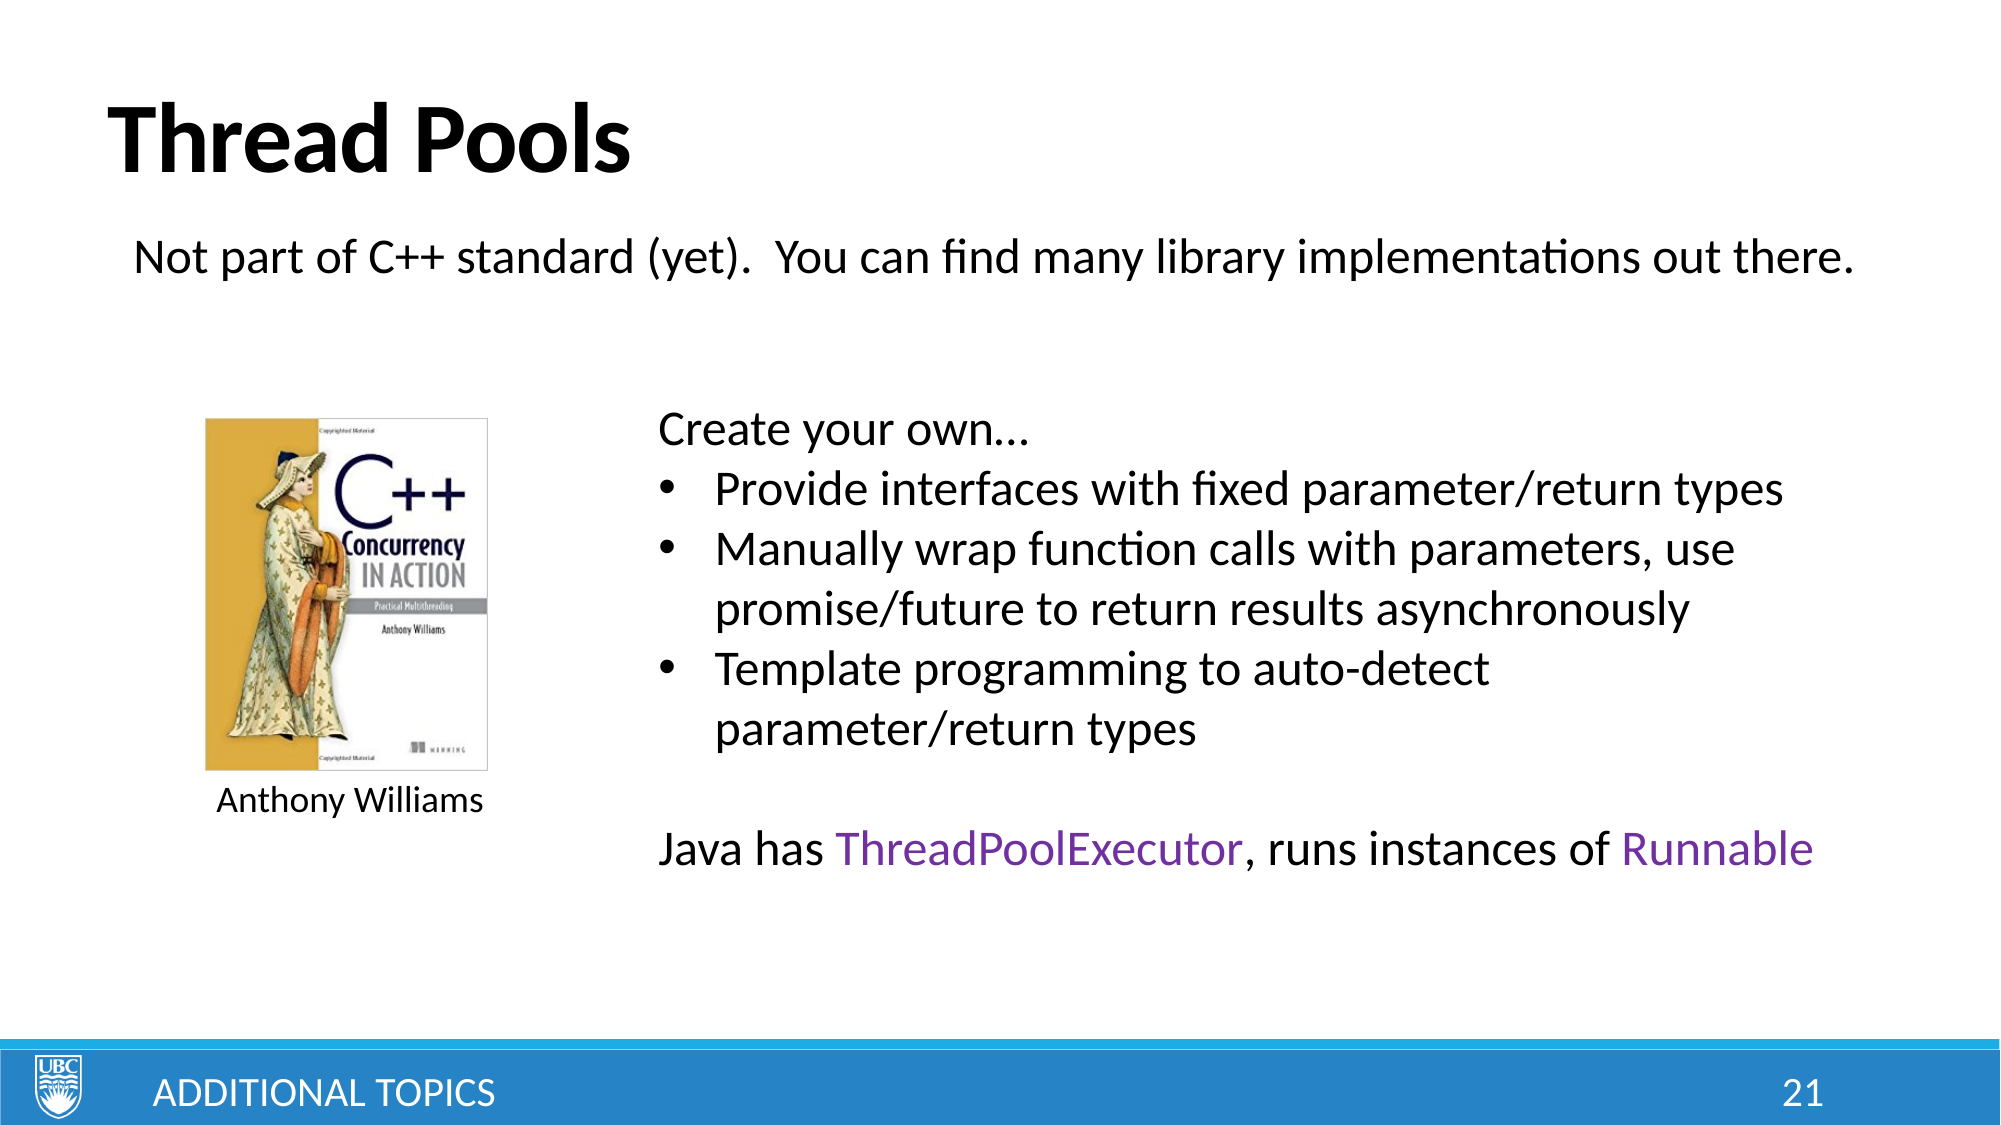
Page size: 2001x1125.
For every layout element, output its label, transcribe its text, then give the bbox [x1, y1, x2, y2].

title Thread Pools [92, 72, 1743, 201]
text_box Anthony Williams [201, 767, 499, 828]
footer Additional Topics [137, 1059, 1396, 1120]
slide_number 21 [1624, 1059, 1840, 1120]
list Not part of C++ standard (yet). You can find many library implementations out there. [133, 215, 1871, 352]
picture [35, 1055, 82, 1119]
picture [205, 418, 488, 771]
text_box Create your own… Provide interfaces with fixed parameter/return types Manually wrap function calls with parameters, use promise/future to return results asynchronously Template programming to auto-detect parameter/return types Java has ThreadPoolExecutor, runs instances of Runnable [643, 388, 1849, 884]
